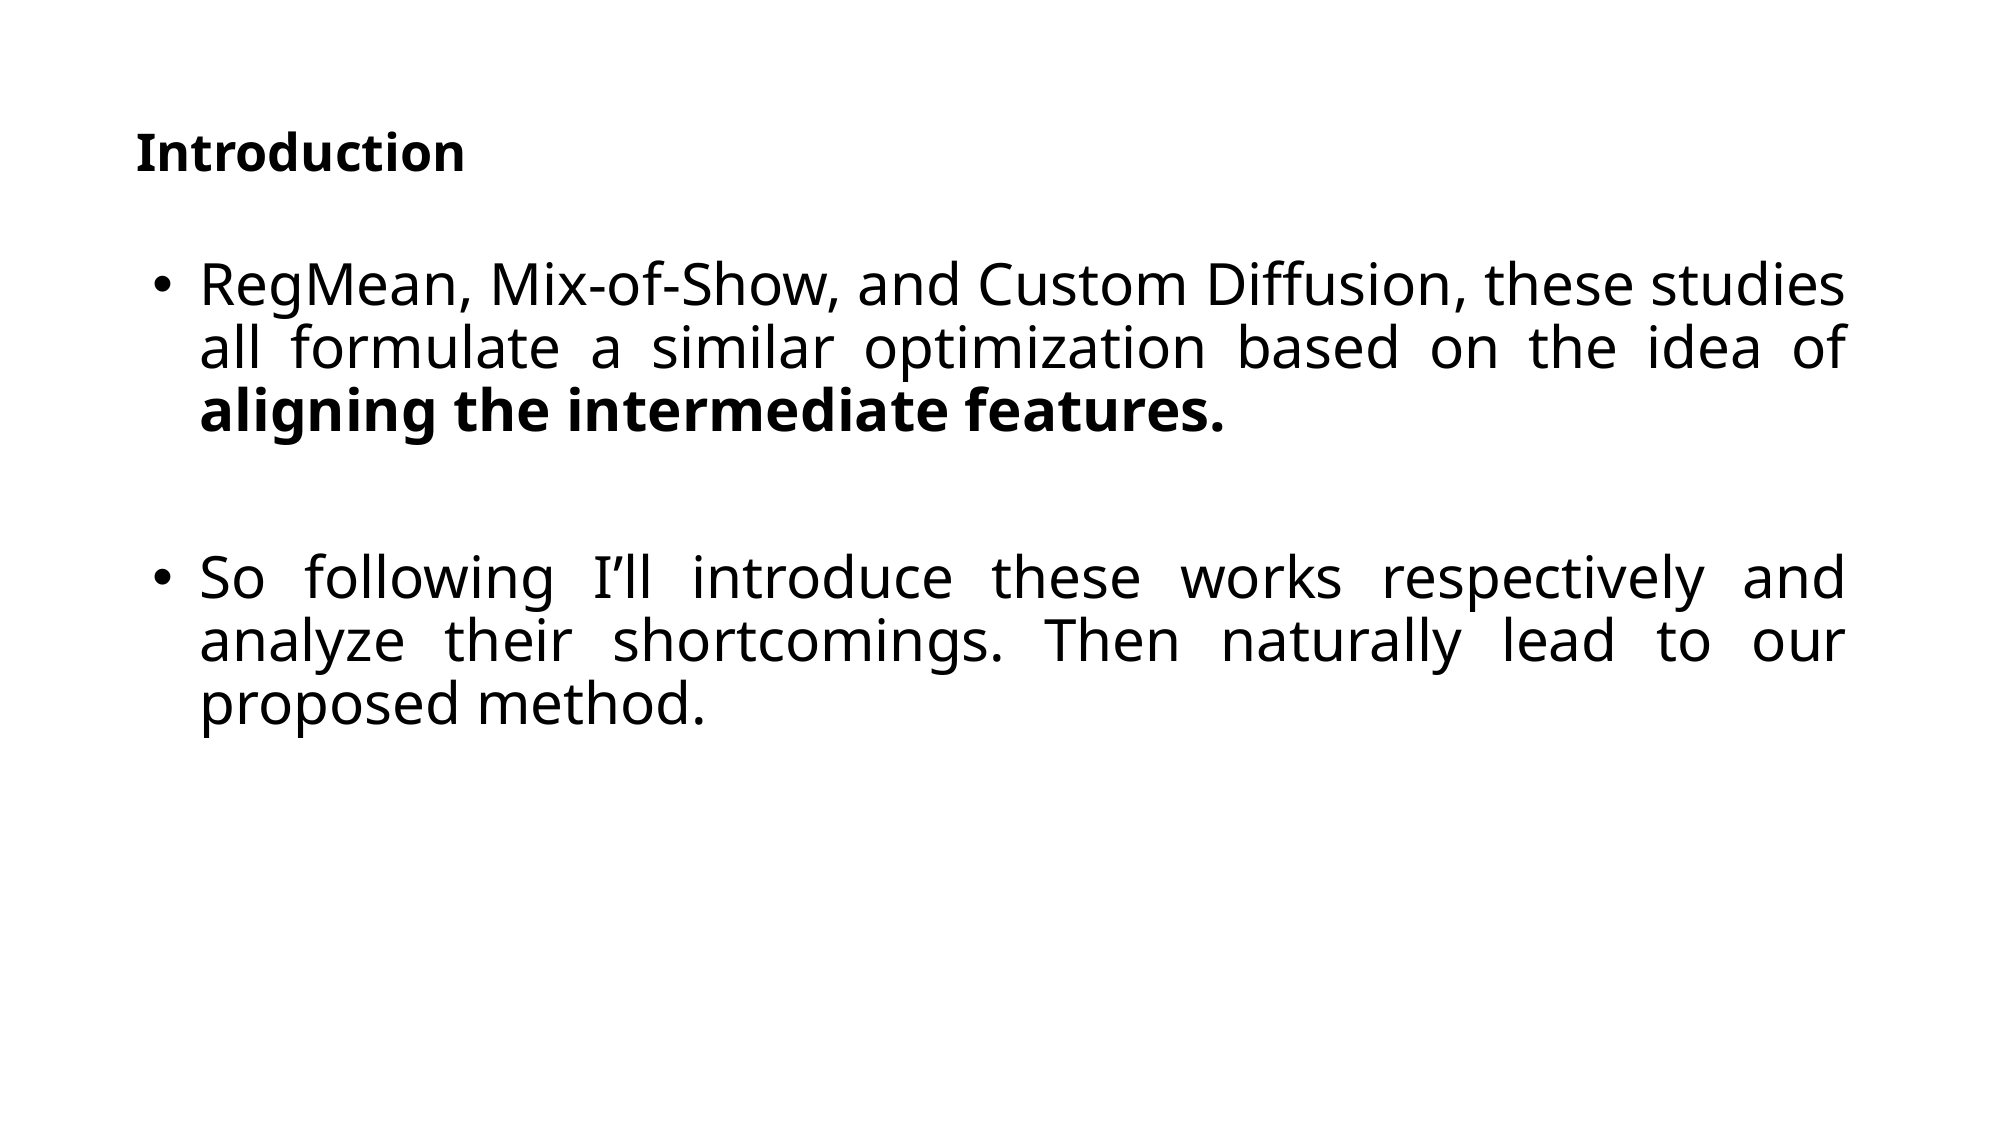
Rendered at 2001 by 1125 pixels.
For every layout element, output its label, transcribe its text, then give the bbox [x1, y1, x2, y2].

text_box Introduction [121, 111, 482, 189]
list RegMean, Mix-of-Show, and Custom Diffusion, these studies all formulate a similar optimization based on the idea of aligning the intermediate features. So following I’ll introduce these works respectively and analyze their shortcomings. Then naturally lead to our proposed method. [137, 247, 1863, 962]
